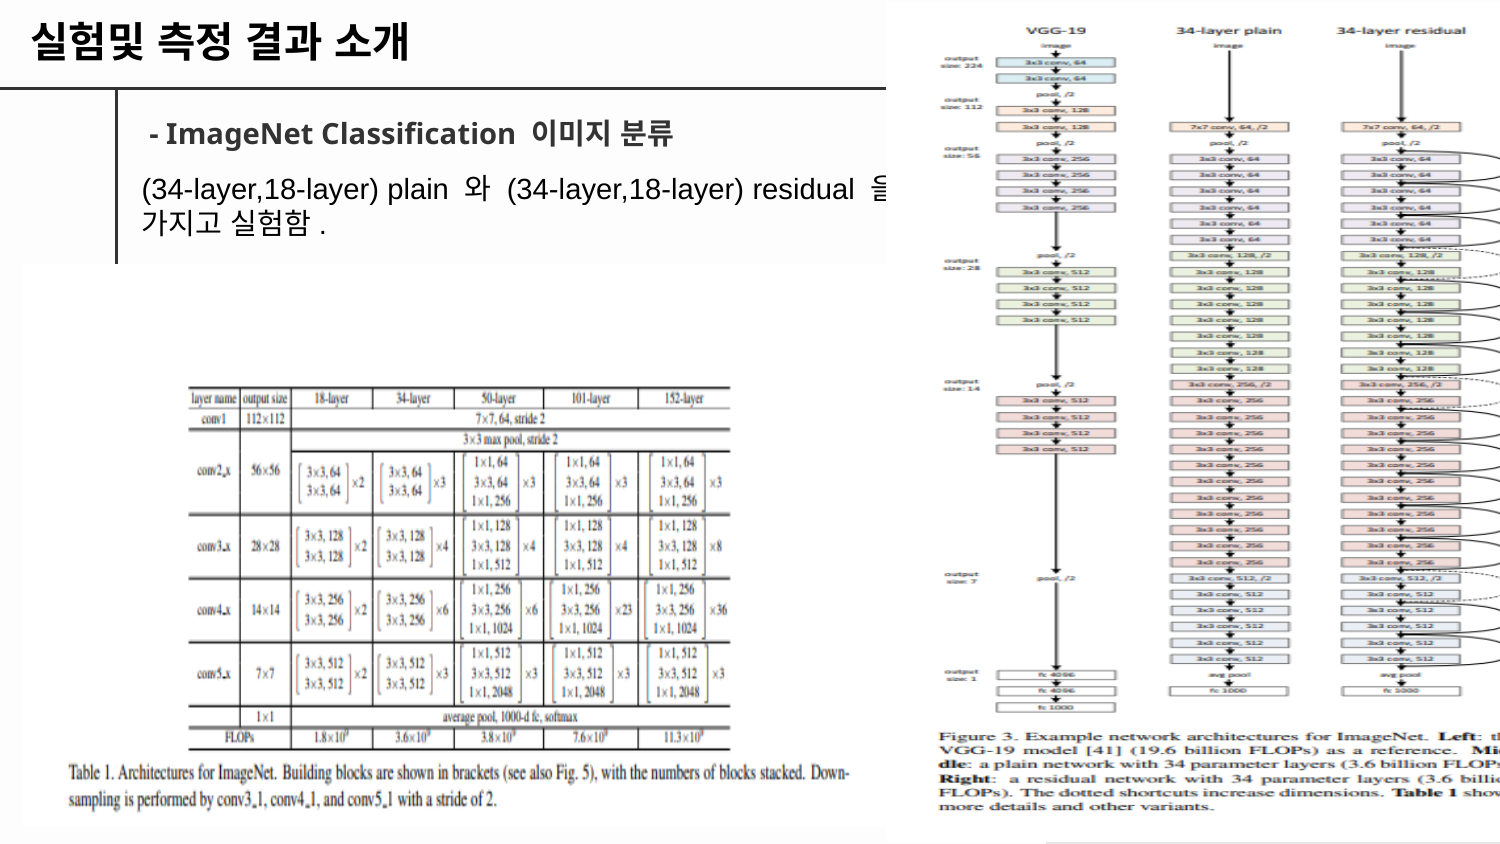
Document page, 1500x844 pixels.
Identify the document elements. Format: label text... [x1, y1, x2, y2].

text_box 실험및 측정 결과 소개 [15, 8, 880, 73]
picture [23, 0, 1500, 842]
text_box (34-layer,18-layer) plain 와 (34-layer,18-layer) residual 을 가지고 실험함. [126, 162, 880, 248]
subtitle - ImageNet Classification 이미지 분류 [126, 95, 792, 162]
